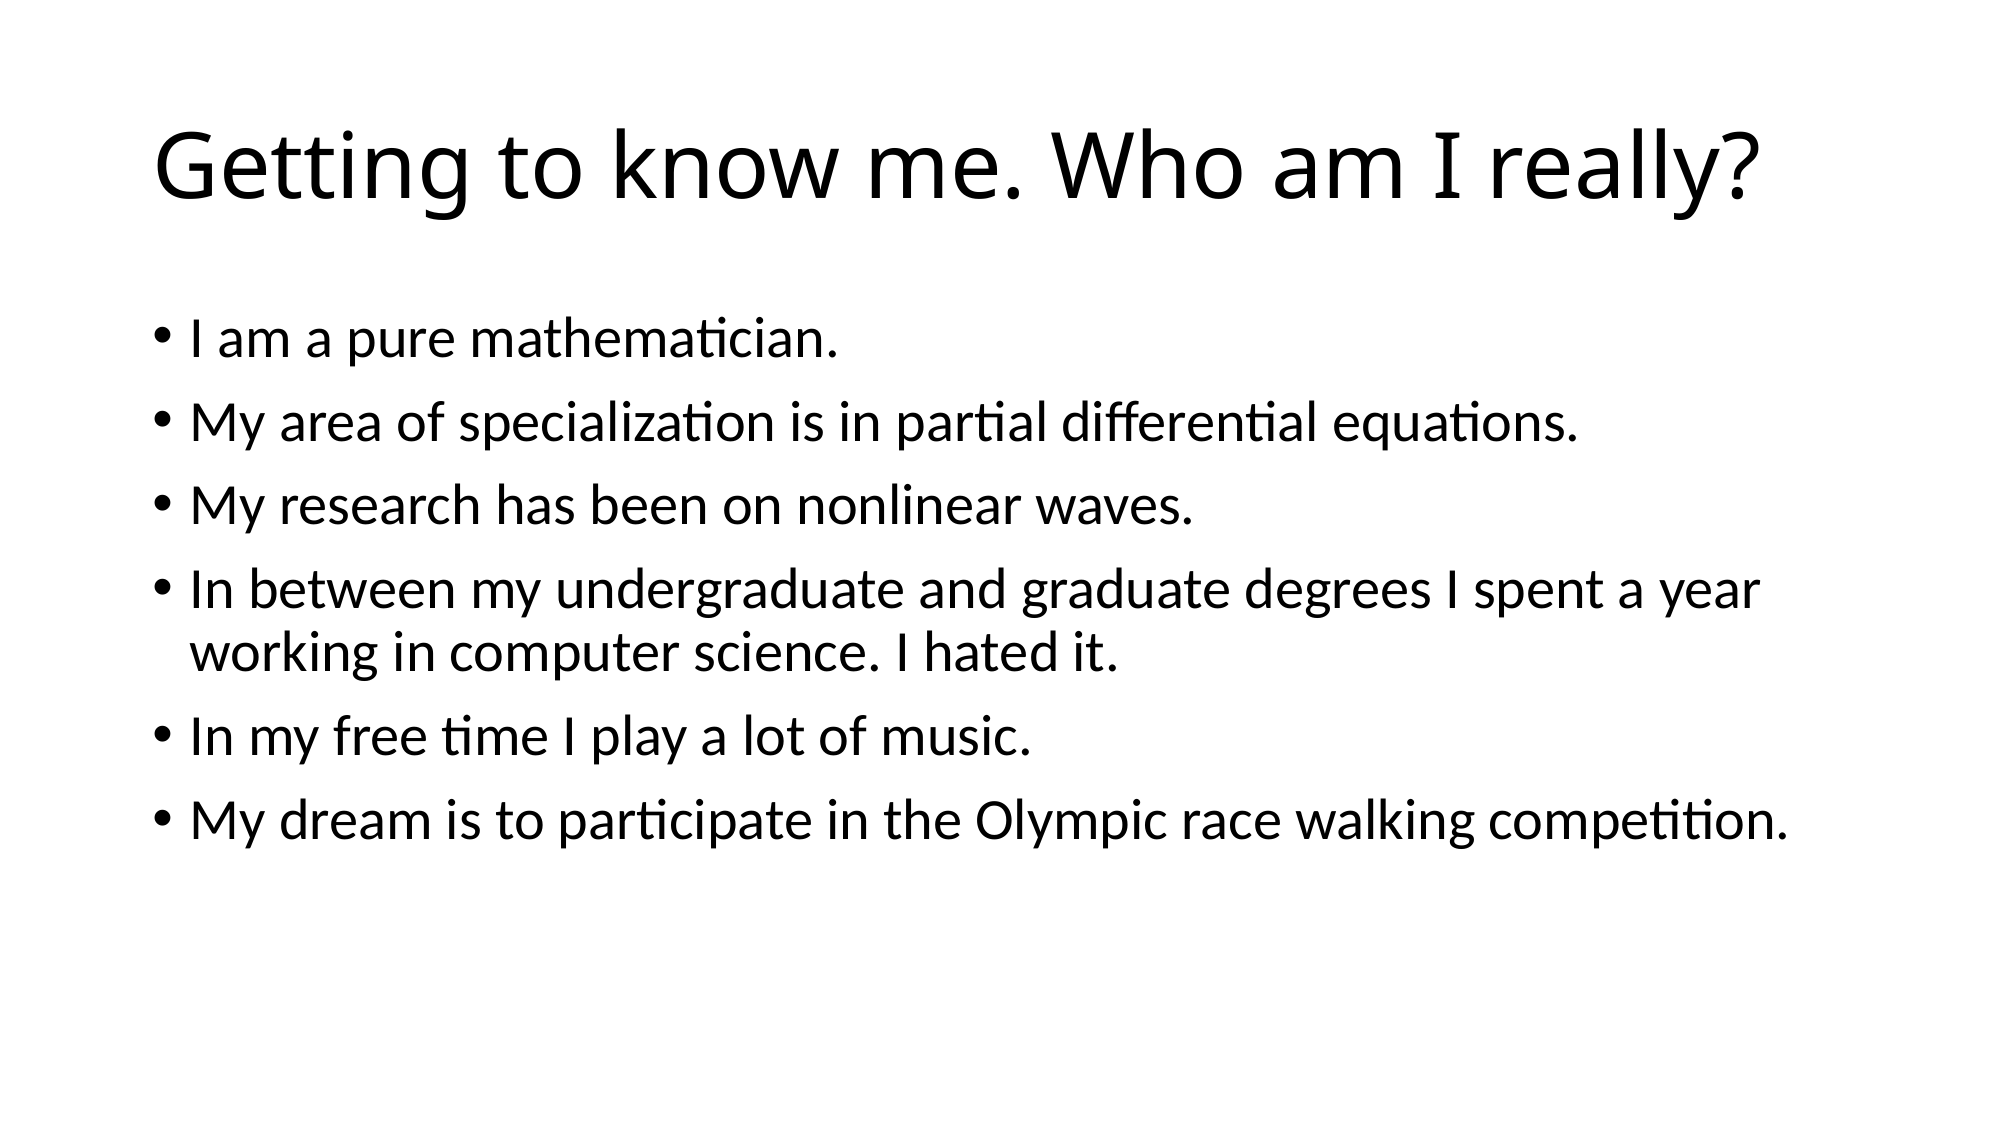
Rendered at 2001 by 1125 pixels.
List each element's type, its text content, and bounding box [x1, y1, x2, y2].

list I am a pure mathematician. My area of specialization is in partial differential equations. My research has been on nonlinear waves. In between my undergraduate and graduate degrees I spent a year working in computer science. I hated it. In my free time I play a lot of music. My dream is to participate in the Olympic race walking competition. [137, 299, 1863, 1014]
title Getting to know me. Who am I really? [137, 59, 1863, 278]
